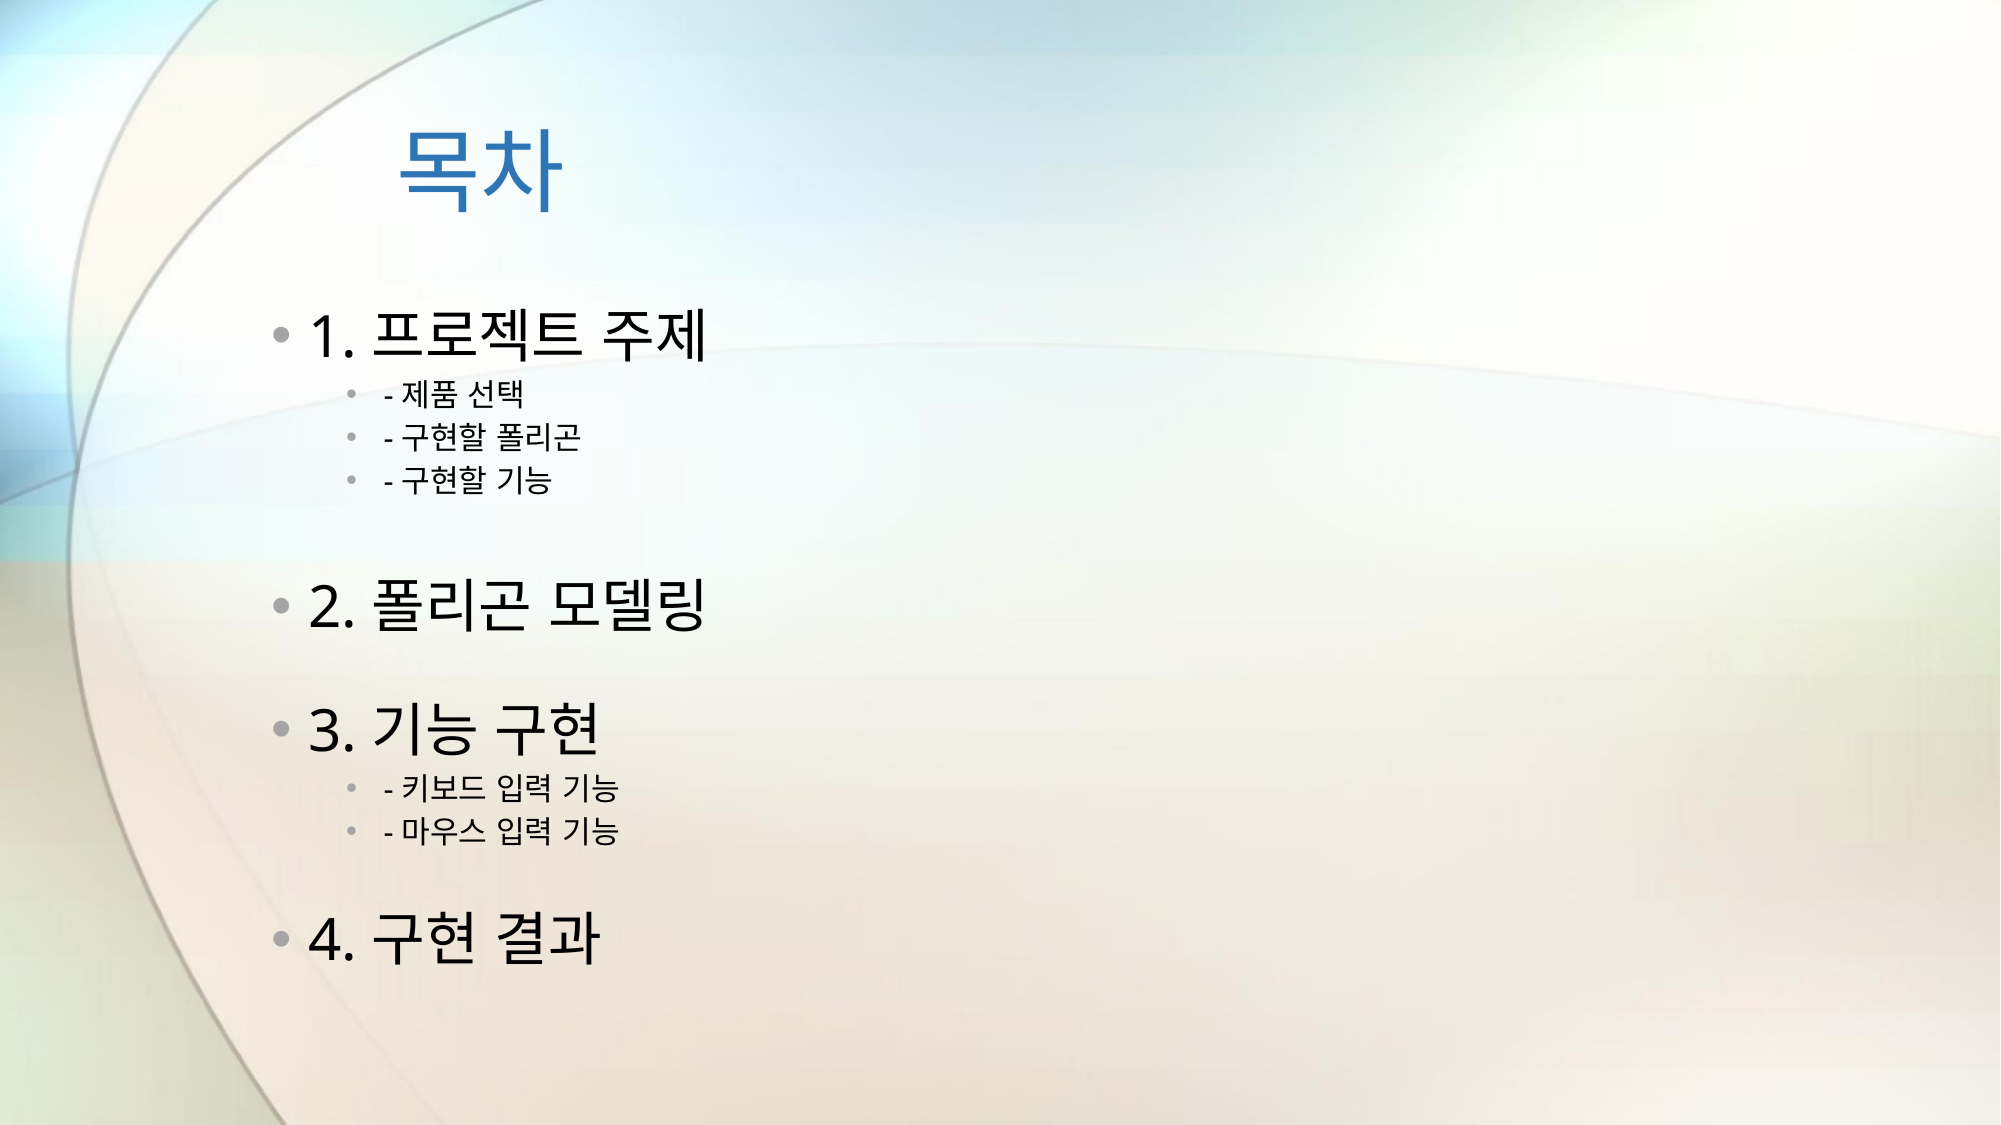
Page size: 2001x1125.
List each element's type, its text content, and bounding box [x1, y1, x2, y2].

title 목차 [381, 59, 1863, 278]
list 1.프로젝트 주제 -제품 선택 -구현할 폴리곤 -구현할 기능 2.폴리곤 모델링 3.기능 구현 -키보드 입력 기능 -마우스 입력 기능 4.구현 결과 [256, 299, 1863, 1014]
picture [0, 0, 2001, 1125]
